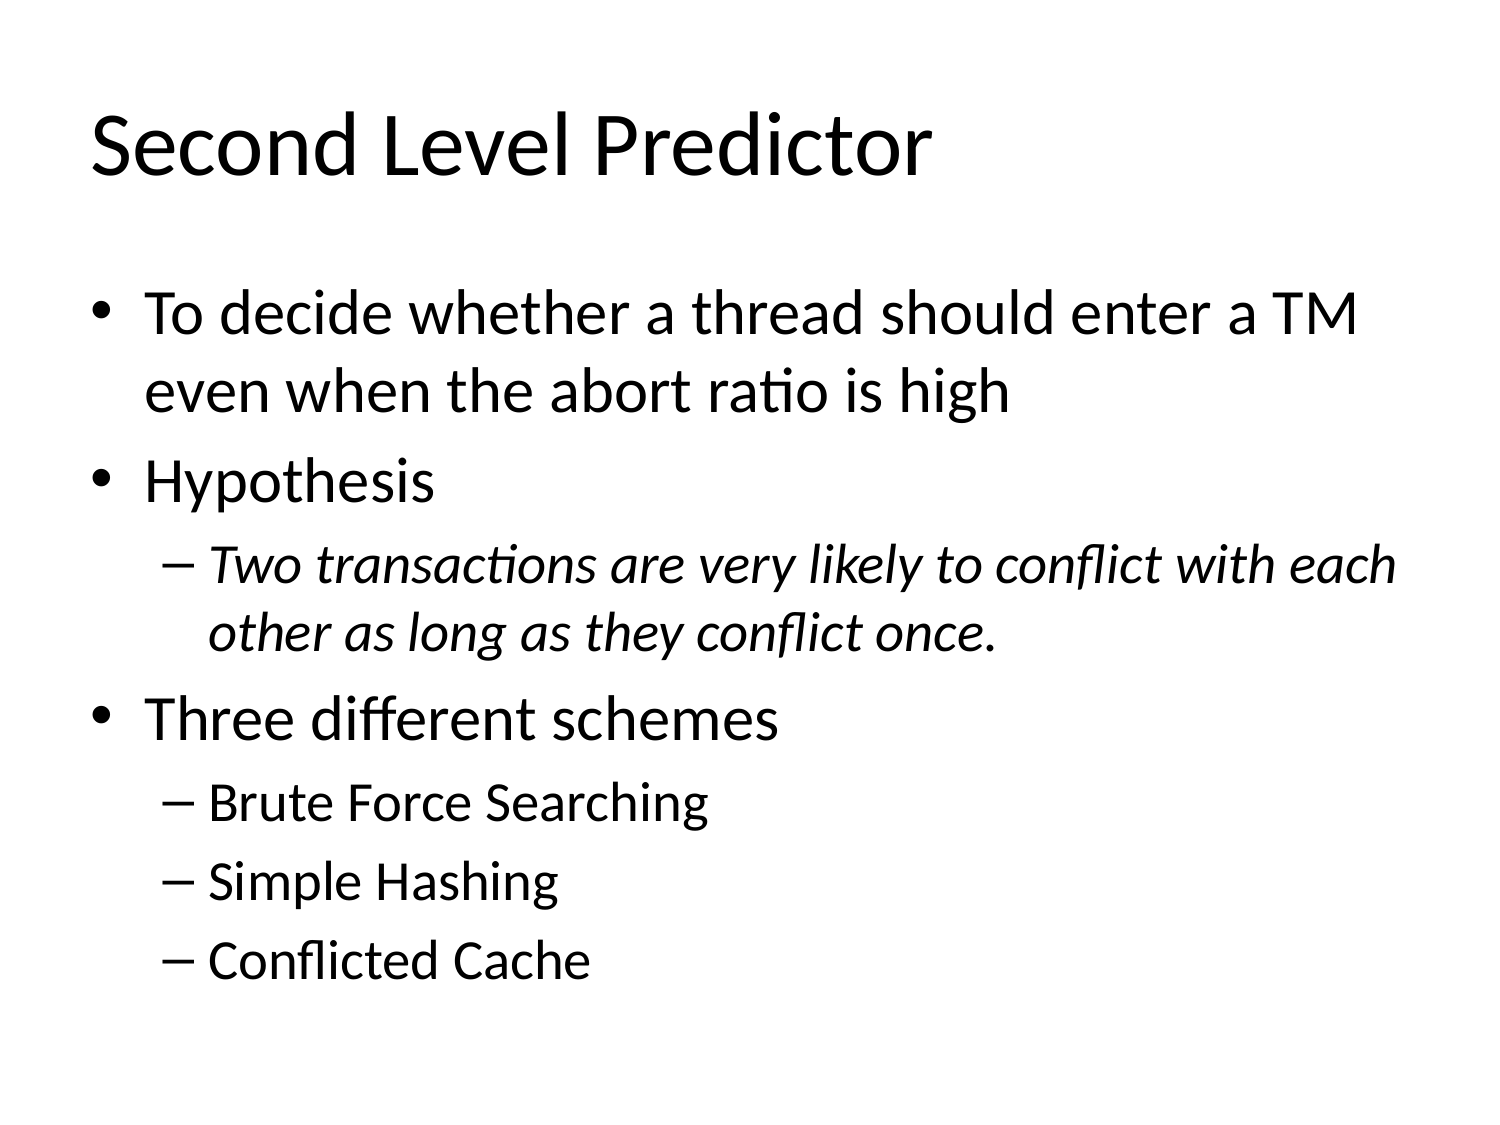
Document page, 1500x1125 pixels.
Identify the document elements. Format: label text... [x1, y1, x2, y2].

title Second Level Predictor [75, 45, 1425, 233]
list To decide whether a thread should enter a TM even when the abort ratio is high Hypothesis Two transactions are very likely to conflict with each other as long as they conflict once. Three different schemes Brute Force Searching Simple Hashing Conflicted Cache [75, 262, 1425, 1005]
